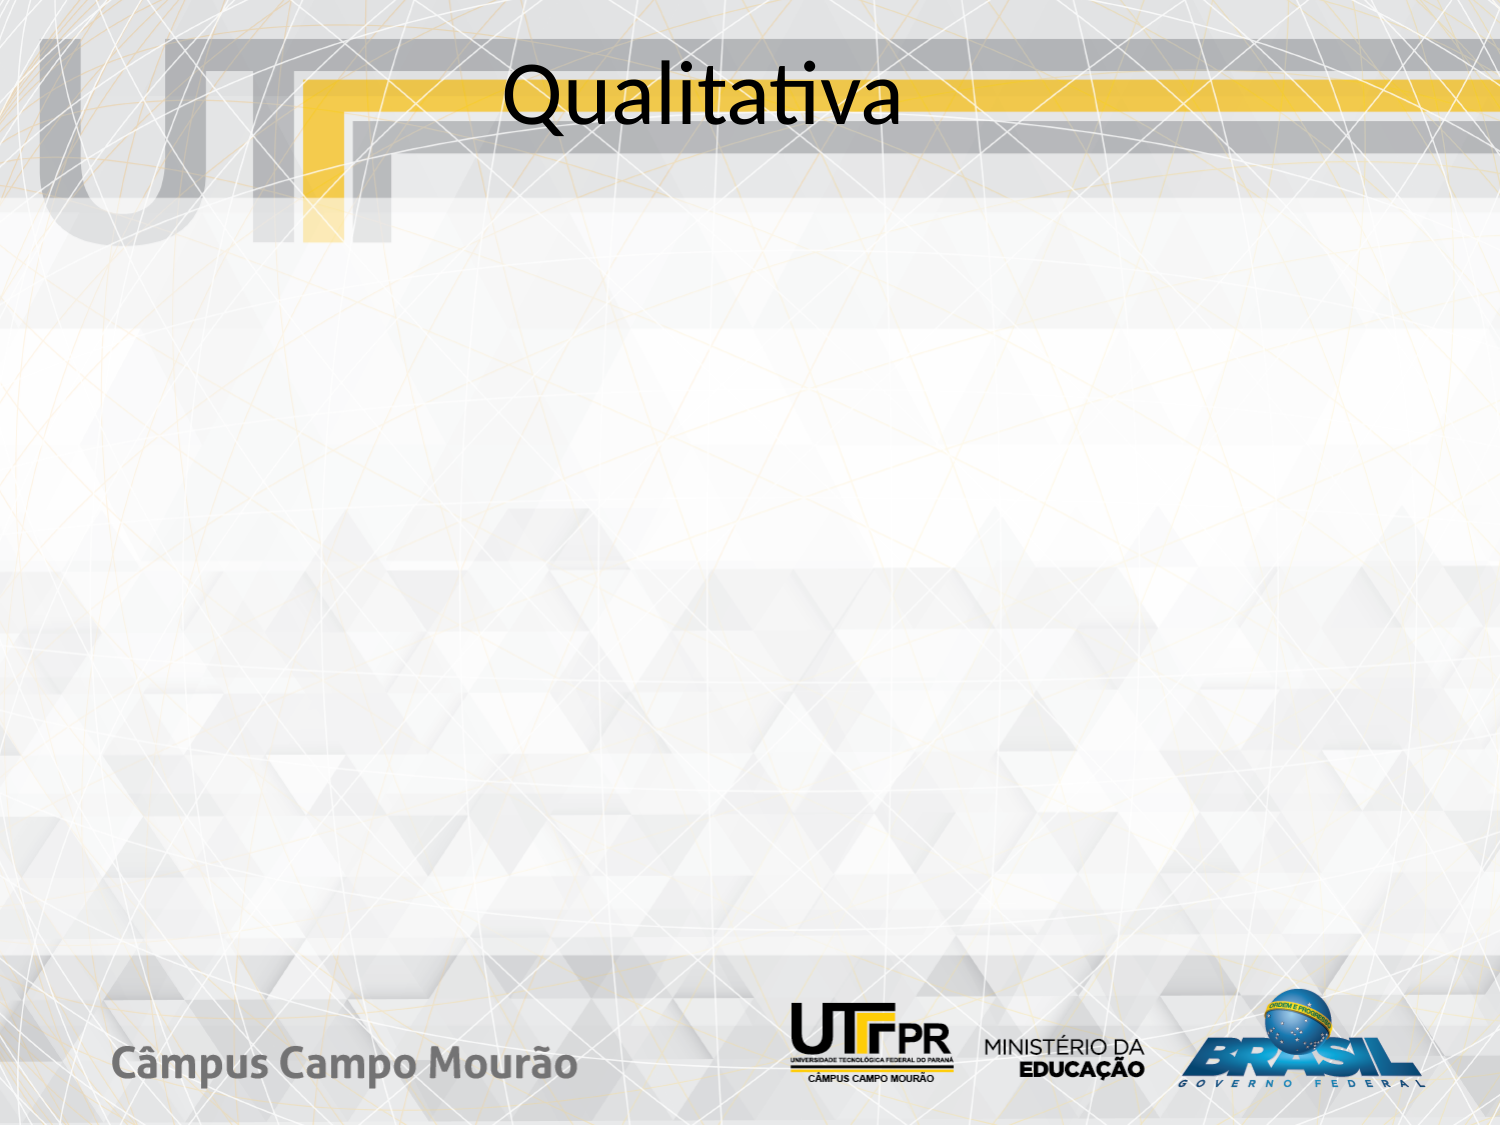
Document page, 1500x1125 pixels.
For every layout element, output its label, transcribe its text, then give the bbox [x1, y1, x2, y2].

picture [0, 0, 1500, 1125]
title Qualitativa [486, 8, 1500, 182]
